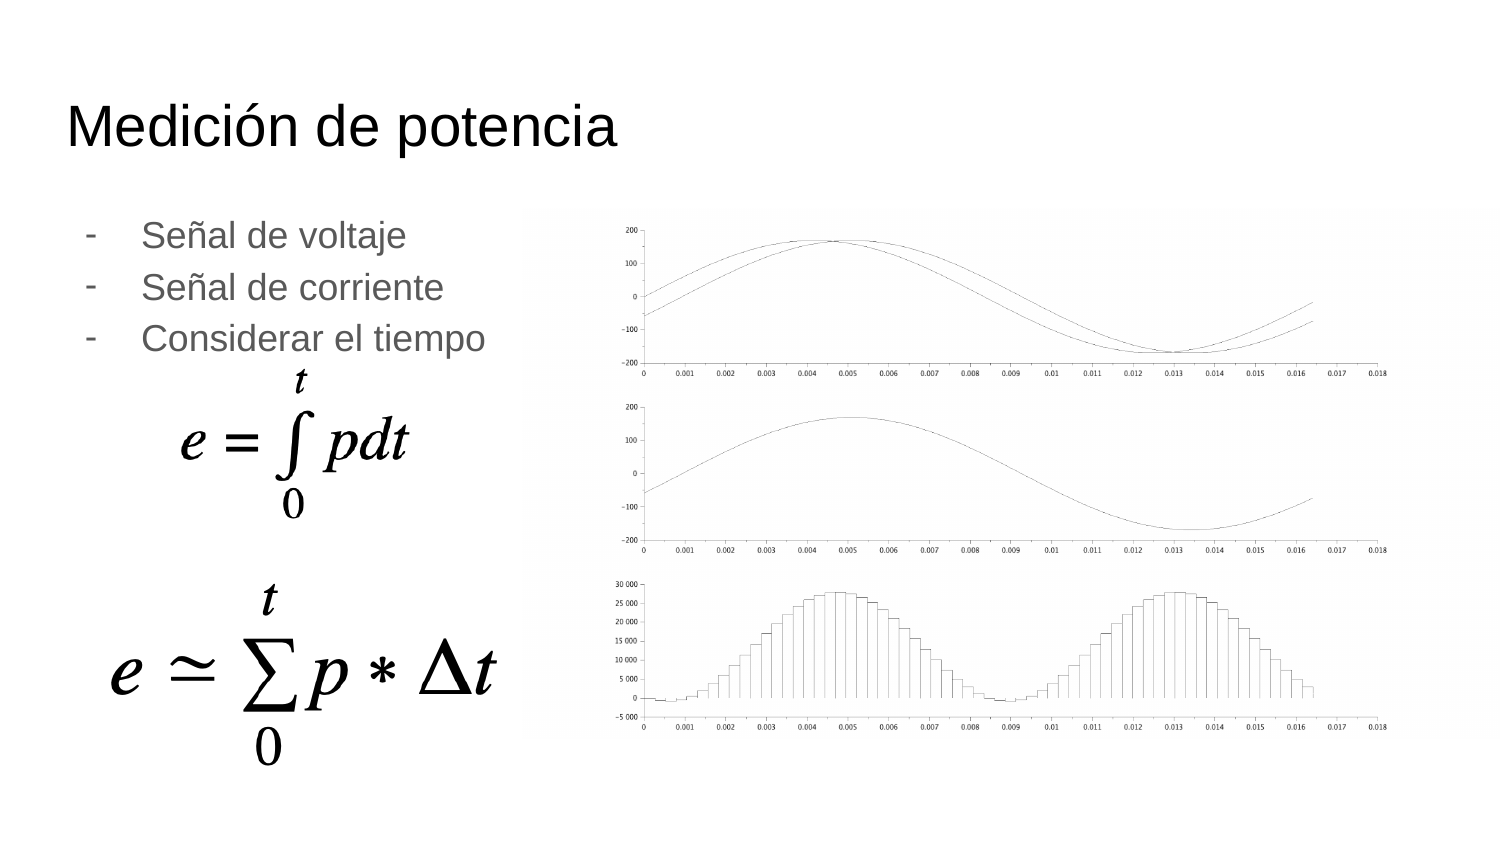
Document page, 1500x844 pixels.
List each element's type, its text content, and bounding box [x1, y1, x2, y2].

picture [522, 208, 1500, 739]
picture [168, 358, 431, 536]
list Señal de voltaje Señal de corriente Considerar el tiempo [51, 189, 1449, 422]
title Medición de potencia [51, 72, 1449, 167]
picture [95, 571, 504, 794]
